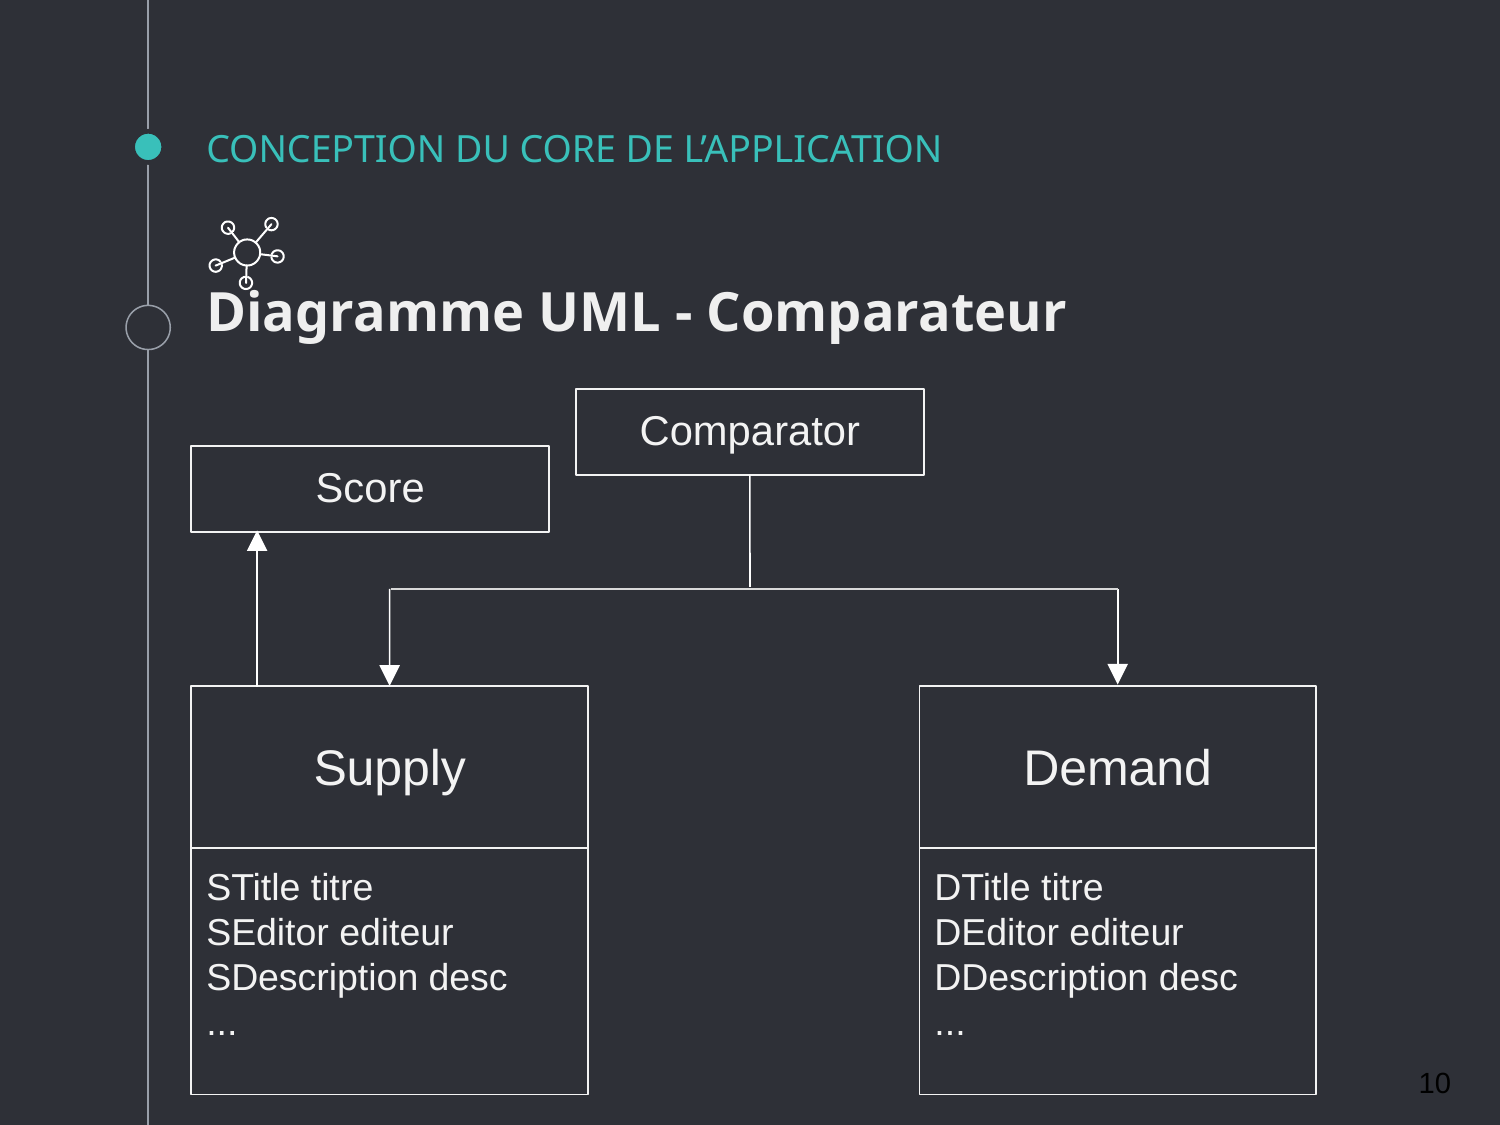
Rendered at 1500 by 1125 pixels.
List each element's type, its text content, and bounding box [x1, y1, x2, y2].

text_box Score [191, 446, 550, 532]
list Diagramme UML - Comparateur [191, 262, 1317, 390]
text_box Demand [919, 685, 1317, 847]
text_box Supply [191, 685, 589, 847]
text_box STitle titre SEditor editeur SDescription desc ... [191, 847, 589, 1095]
title CONCEPTION DU CORE DE L’APPLICATION [191, 109, 1317, 185]
slide_number ‹#› [1403, 1038, 1494, 1125]
text_box Comparator [575, 389, 925, 475]
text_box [209, 217, 285, 290]
text_box DTitle titre DEditor editeur DDescription desc ... [919, 847, 1317, 1095]
